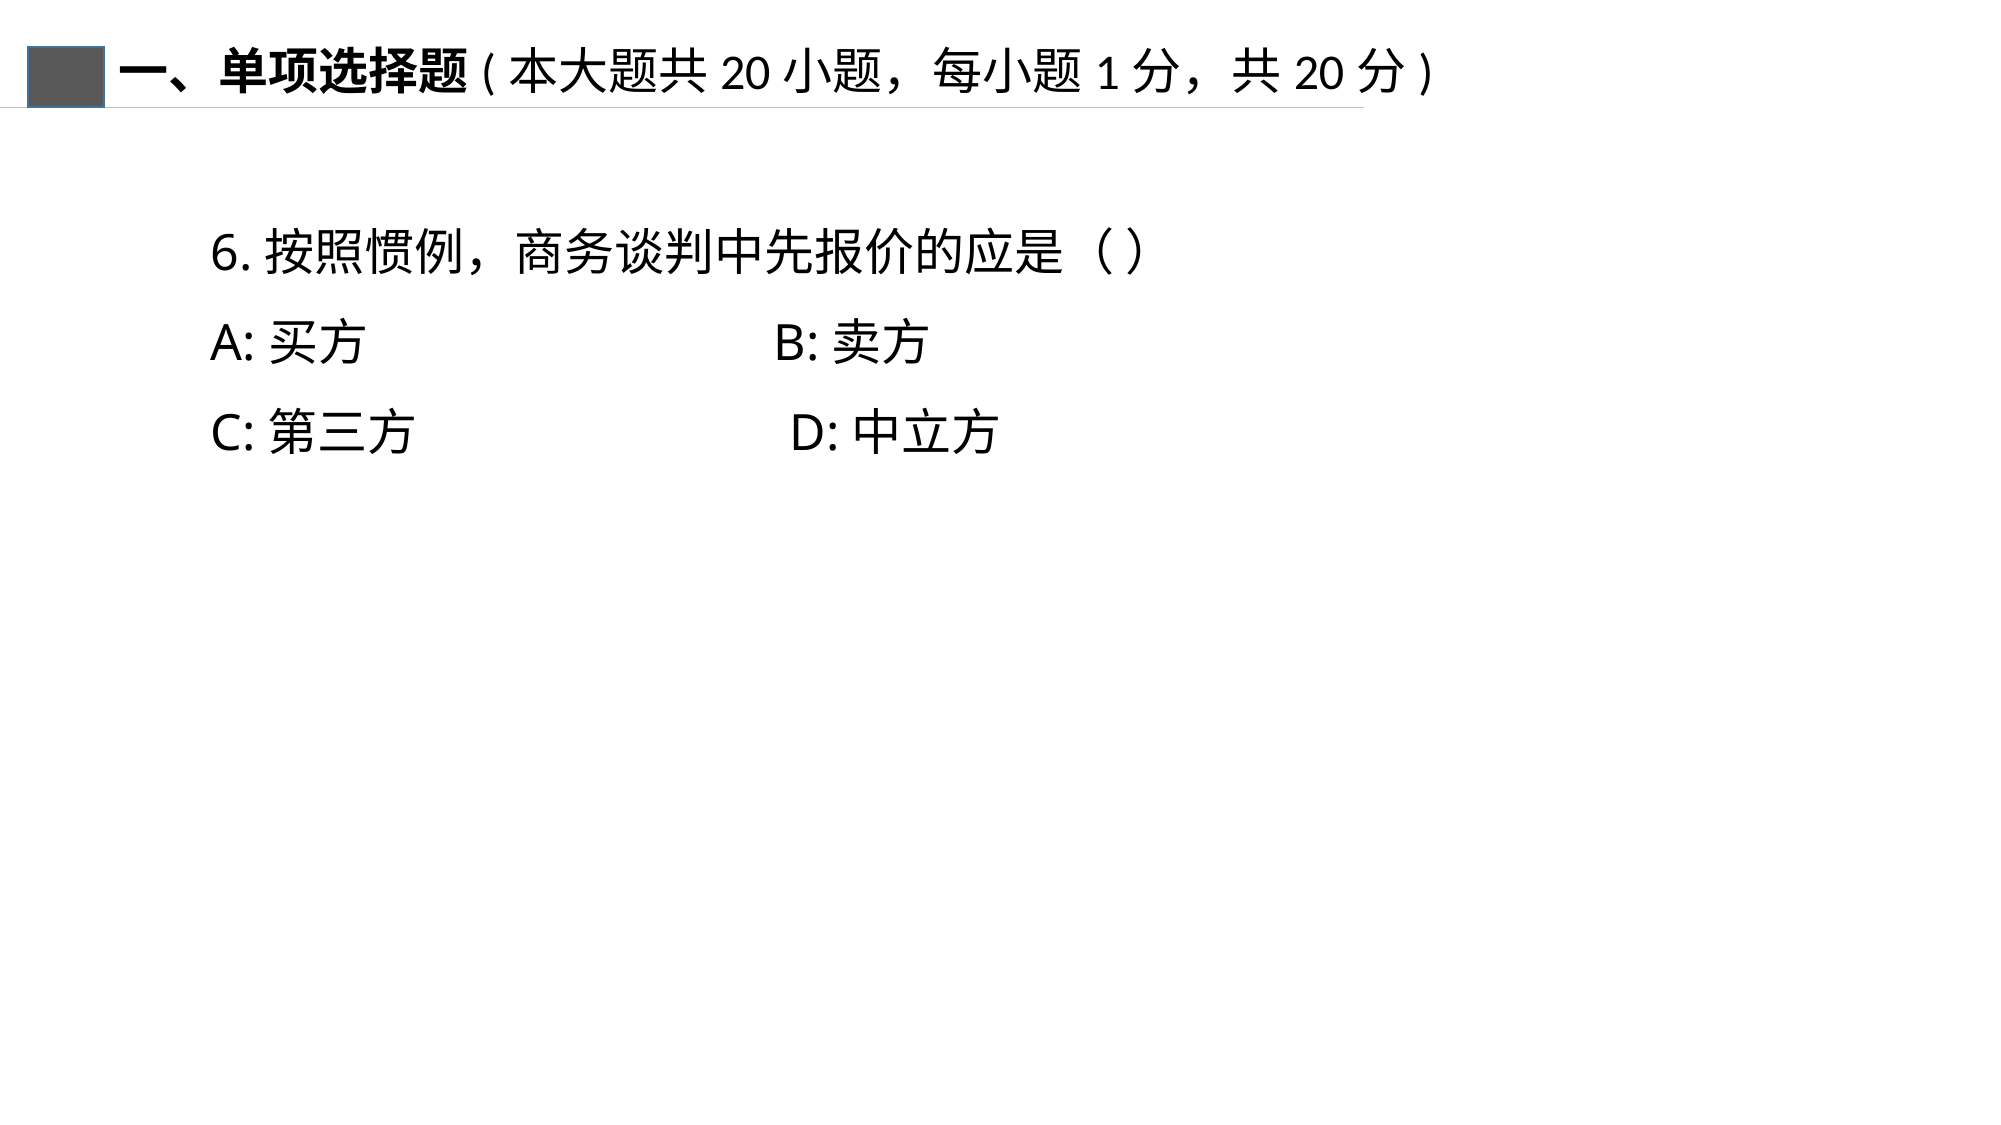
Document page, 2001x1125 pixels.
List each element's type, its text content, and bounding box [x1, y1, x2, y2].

text_box 一、单项选择题(本大题共20小题，每小题1分，共20分) [104, 31, 1454, 107]
text_box [27, 46, 105, 107]
text_box 6.按照惯例，商务谈判中先报价的应是（ ） A:买方 B:卖方 C:第三方 D:中立方 [195, 183, 1546, 468]
